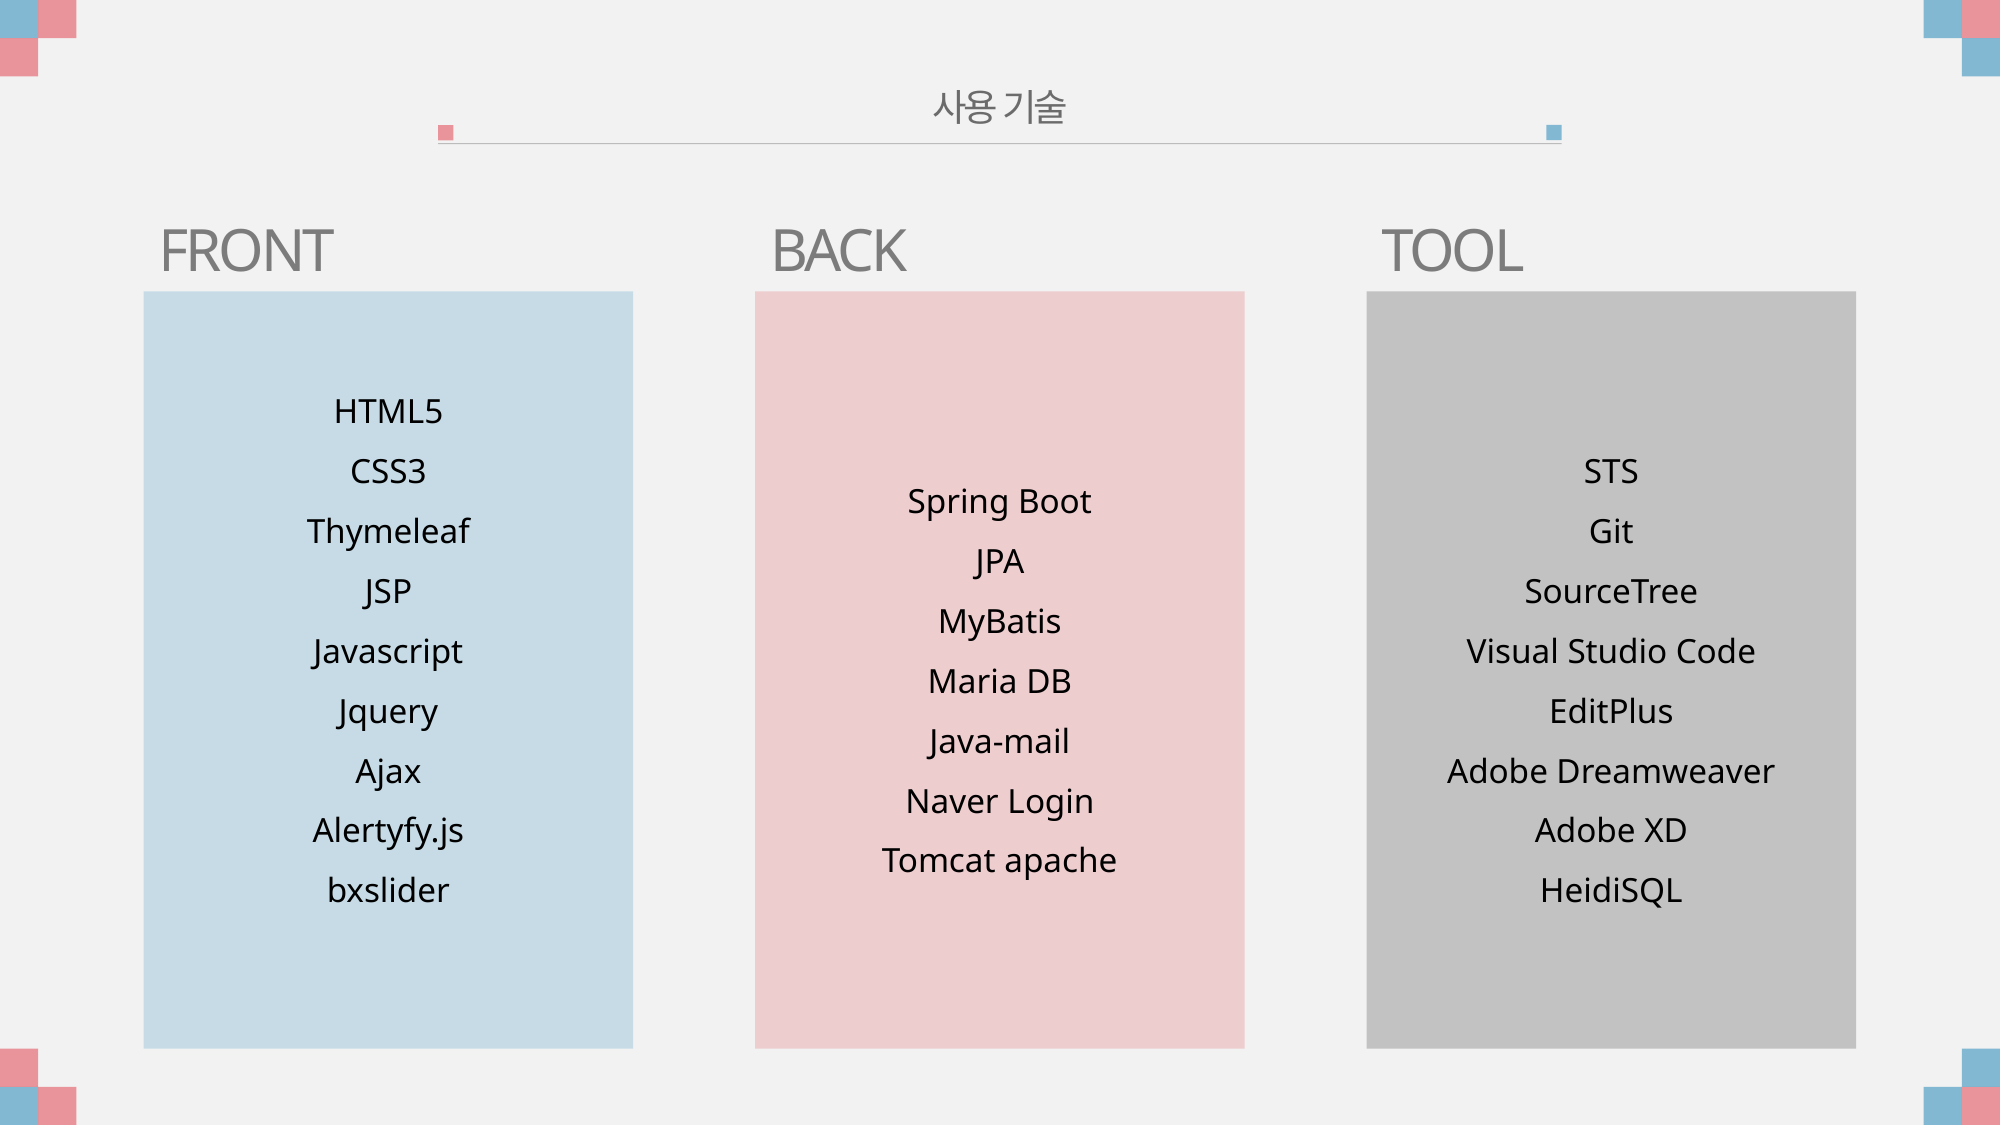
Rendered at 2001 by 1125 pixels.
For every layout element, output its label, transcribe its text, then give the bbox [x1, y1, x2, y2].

text_box [1923, 0, 1963, 39]
text_box [0, 37, 39, 77]
text_box HTML5 CSS3 Thymeleaf JSP Javascript Jquery Ajax Alertyfy.js bxslider [143, 290, 634, 1050]
text_box [1961, 37, 2000, 77]
text_box TOOL [1366, 205, 1593, 291]
text_box [37, 1086, 77, 1125]
text_box [37, 0, 77, 39]
text_box [0, 0, 37, 37]
text_box [1923, 1086, 1963, 1125]
text_box Spring Boot JPA MyBatis Maria DB Java-mail Naver Login Tomcat apache [754, 290, 1246, 1050]
text_box 사용 기술 [917, 76, 1083, 137]
text_box [1963, 1088, 2000, 1125]
text_box FRONT [143, 205, 370, 290]
text_box [0, 1088, 37, 1125]
text_box STS Git SourceTree Visual Studio Code EditPlus Adobe Dreamweaver Adobe XD HeidiSQL [1366, 290, 1857, 1050]
text_box [437, 124, 455, 142]
text_box [1963, 0, 2000, 37]
text_box BACK [755, 205, 981, 291]
text_box [1961, 1048, 2000, 1088]
text_box [1545, 124, 1563, 141]
text_box [0, 1048, 39, 1088]
